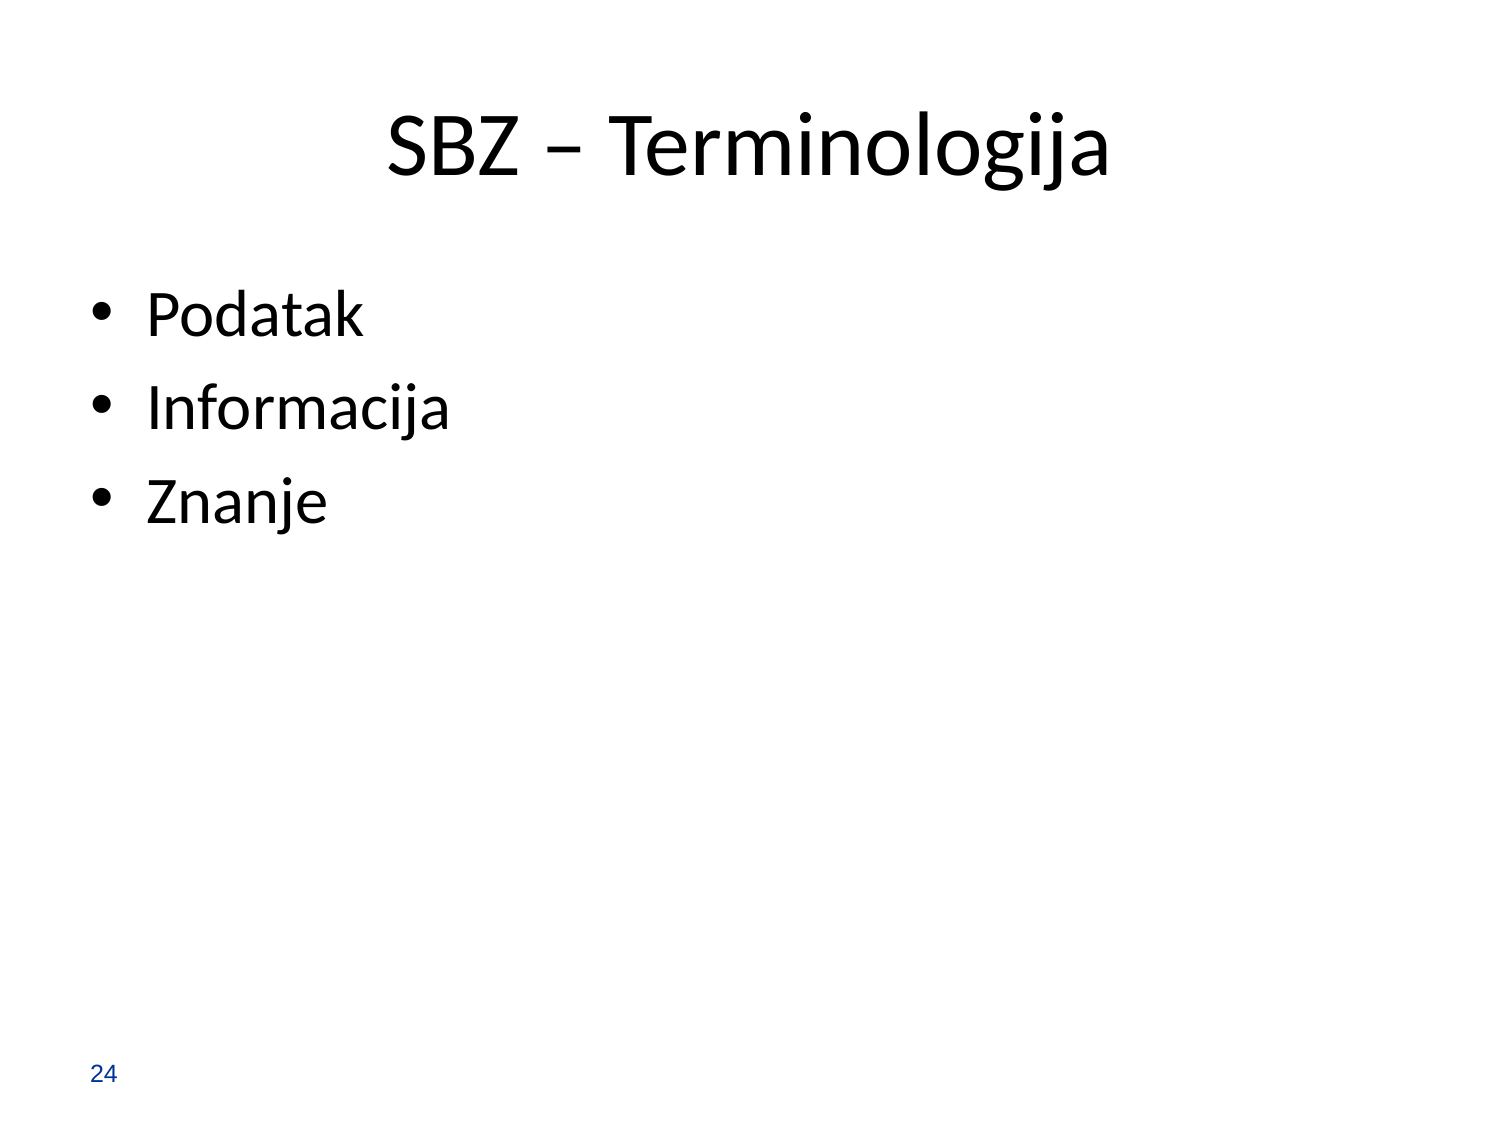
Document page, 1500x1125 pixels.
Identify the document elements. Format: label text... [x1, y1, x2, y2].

slide_number 24 [75, 1042, 425, 1103]
list Podatak Informacija Znanje [75, 262, 1425, 1005]
title SBZ – Terminologija [75, 45, 1425, 233]
